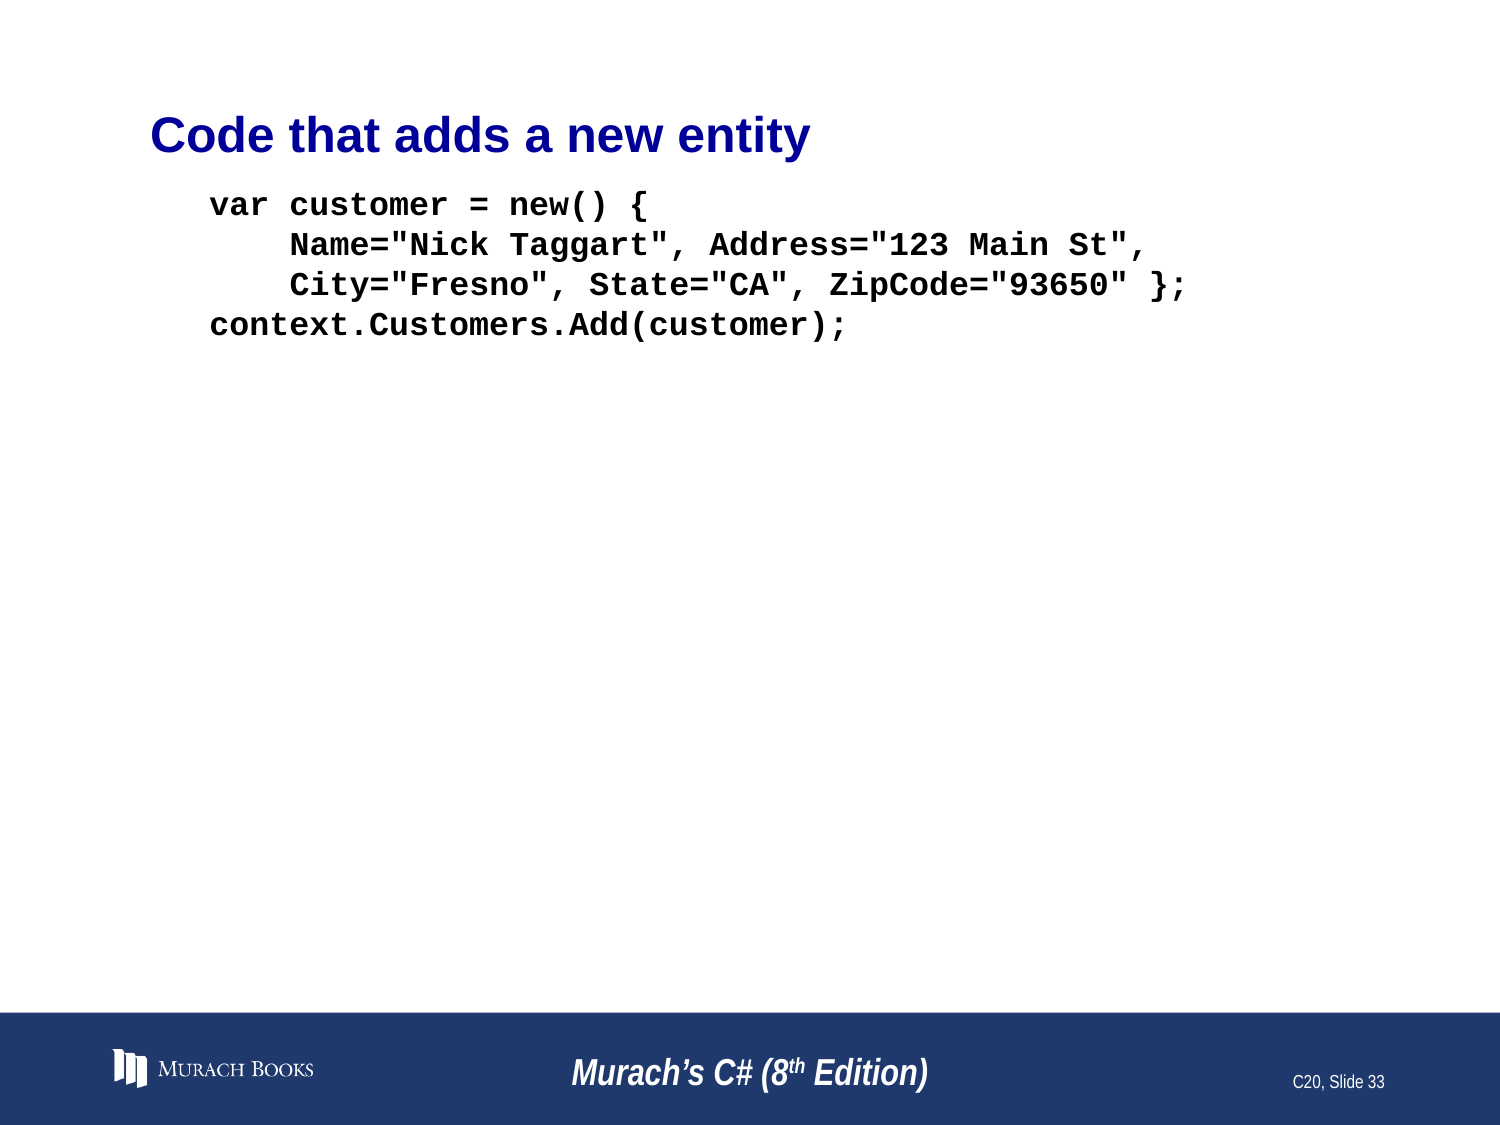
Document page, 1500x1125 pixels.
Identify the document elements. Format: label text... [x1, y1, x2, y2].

footer [12, 1025, 450, 1100]
title Code that adds a new entity [150, 102, 1350, 164]
slide_number Murach’s C# (8th Edition) [450, 1025, 1050, 1100]
list var customer = new() { Name="Nick Taggart", Address="123 Main St", City="Fresno", State="CA", ZipCode="93650" }; context.Customers.Add(customer); [137, 174, 1350, 975]
slide_number C20, Slide 33 [1087, 1025, 1400, 1100]
